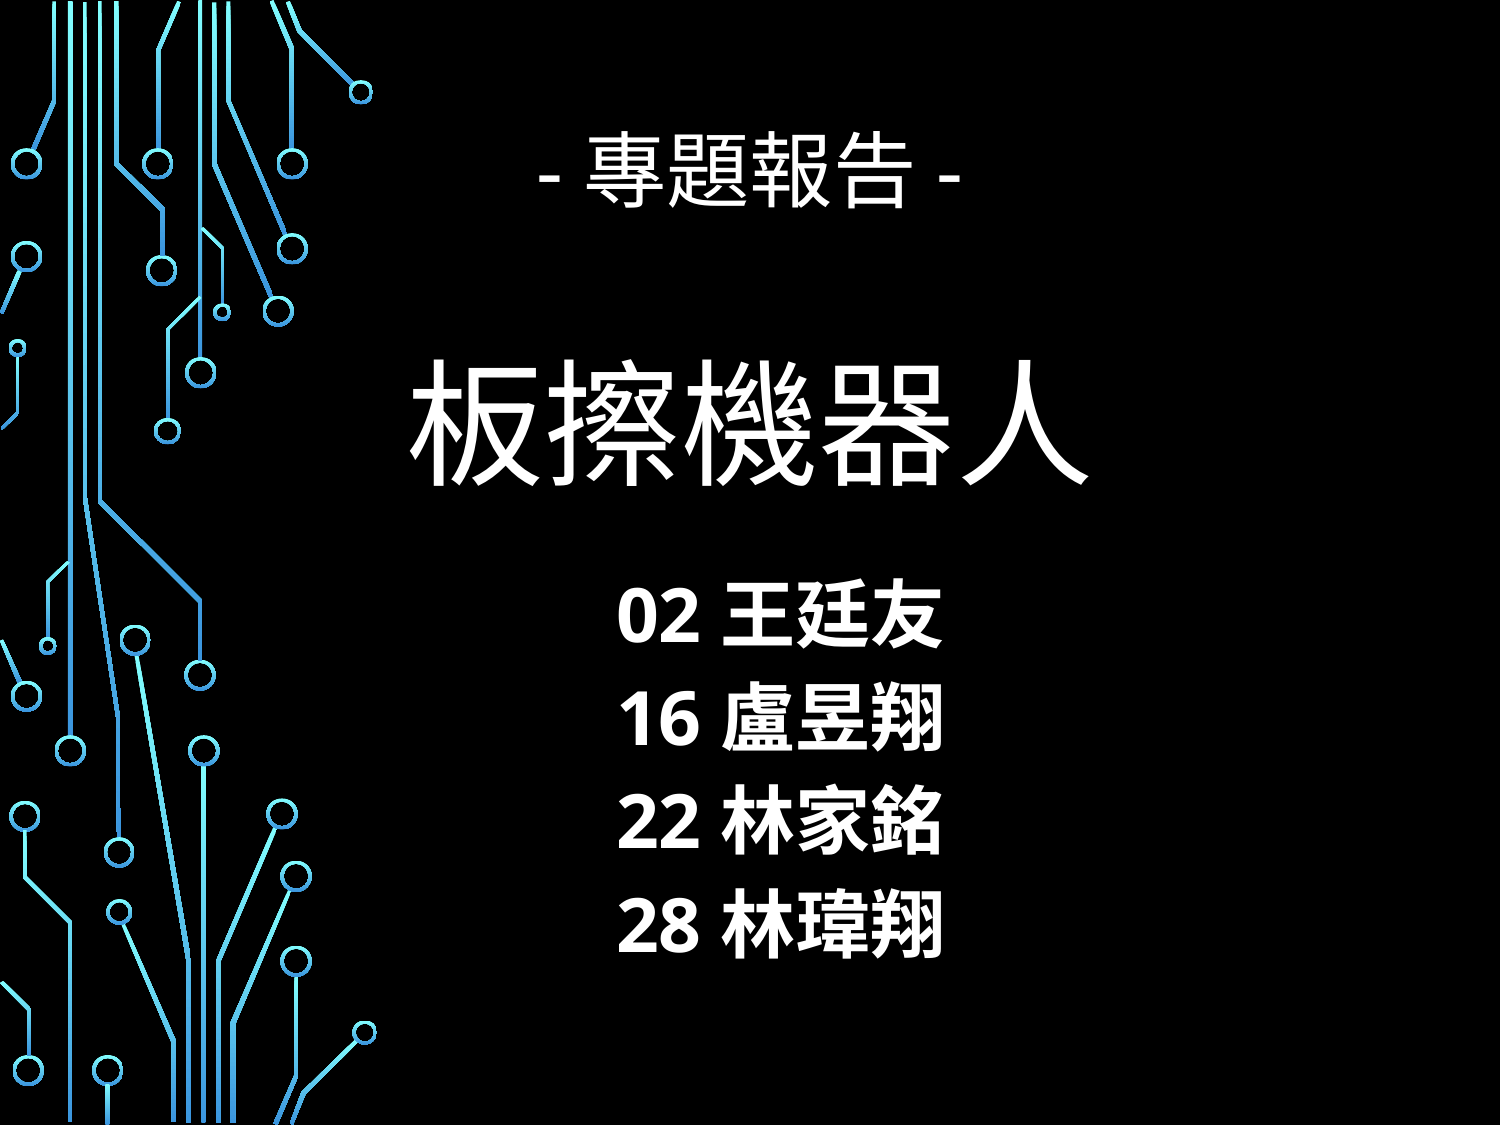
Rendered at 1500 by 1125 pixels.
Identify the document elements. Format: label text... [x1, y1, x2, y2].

title -專題報告- 板擦機器人 [112, 30, 1388, 591]
subtitle 02王廷友 16盧昱翔 22林家銘 28林瑋翔 [255, 559, 1306, 1080]
